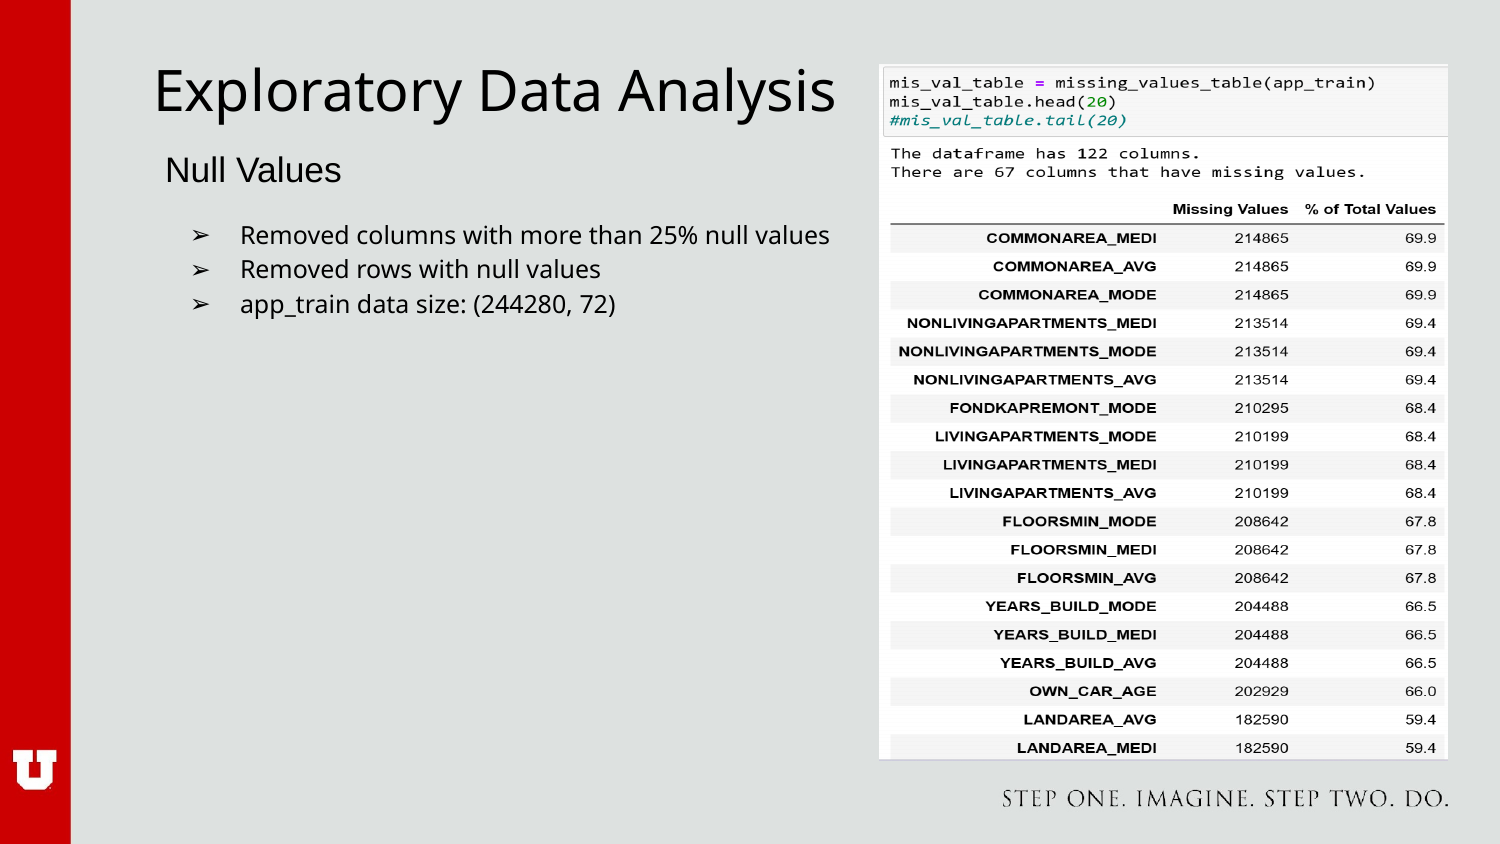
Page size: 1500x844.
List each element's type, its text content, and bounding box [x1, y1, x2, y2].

title Exploratory Data Analysis [150, 50, 1068, 126]
text_box Null Values Removed columns with more than 25% null values Removed rows with null values app_train data size: (244280, 72) [150, 126, 874, 334]
picture [0, 0, 1500, 844]
